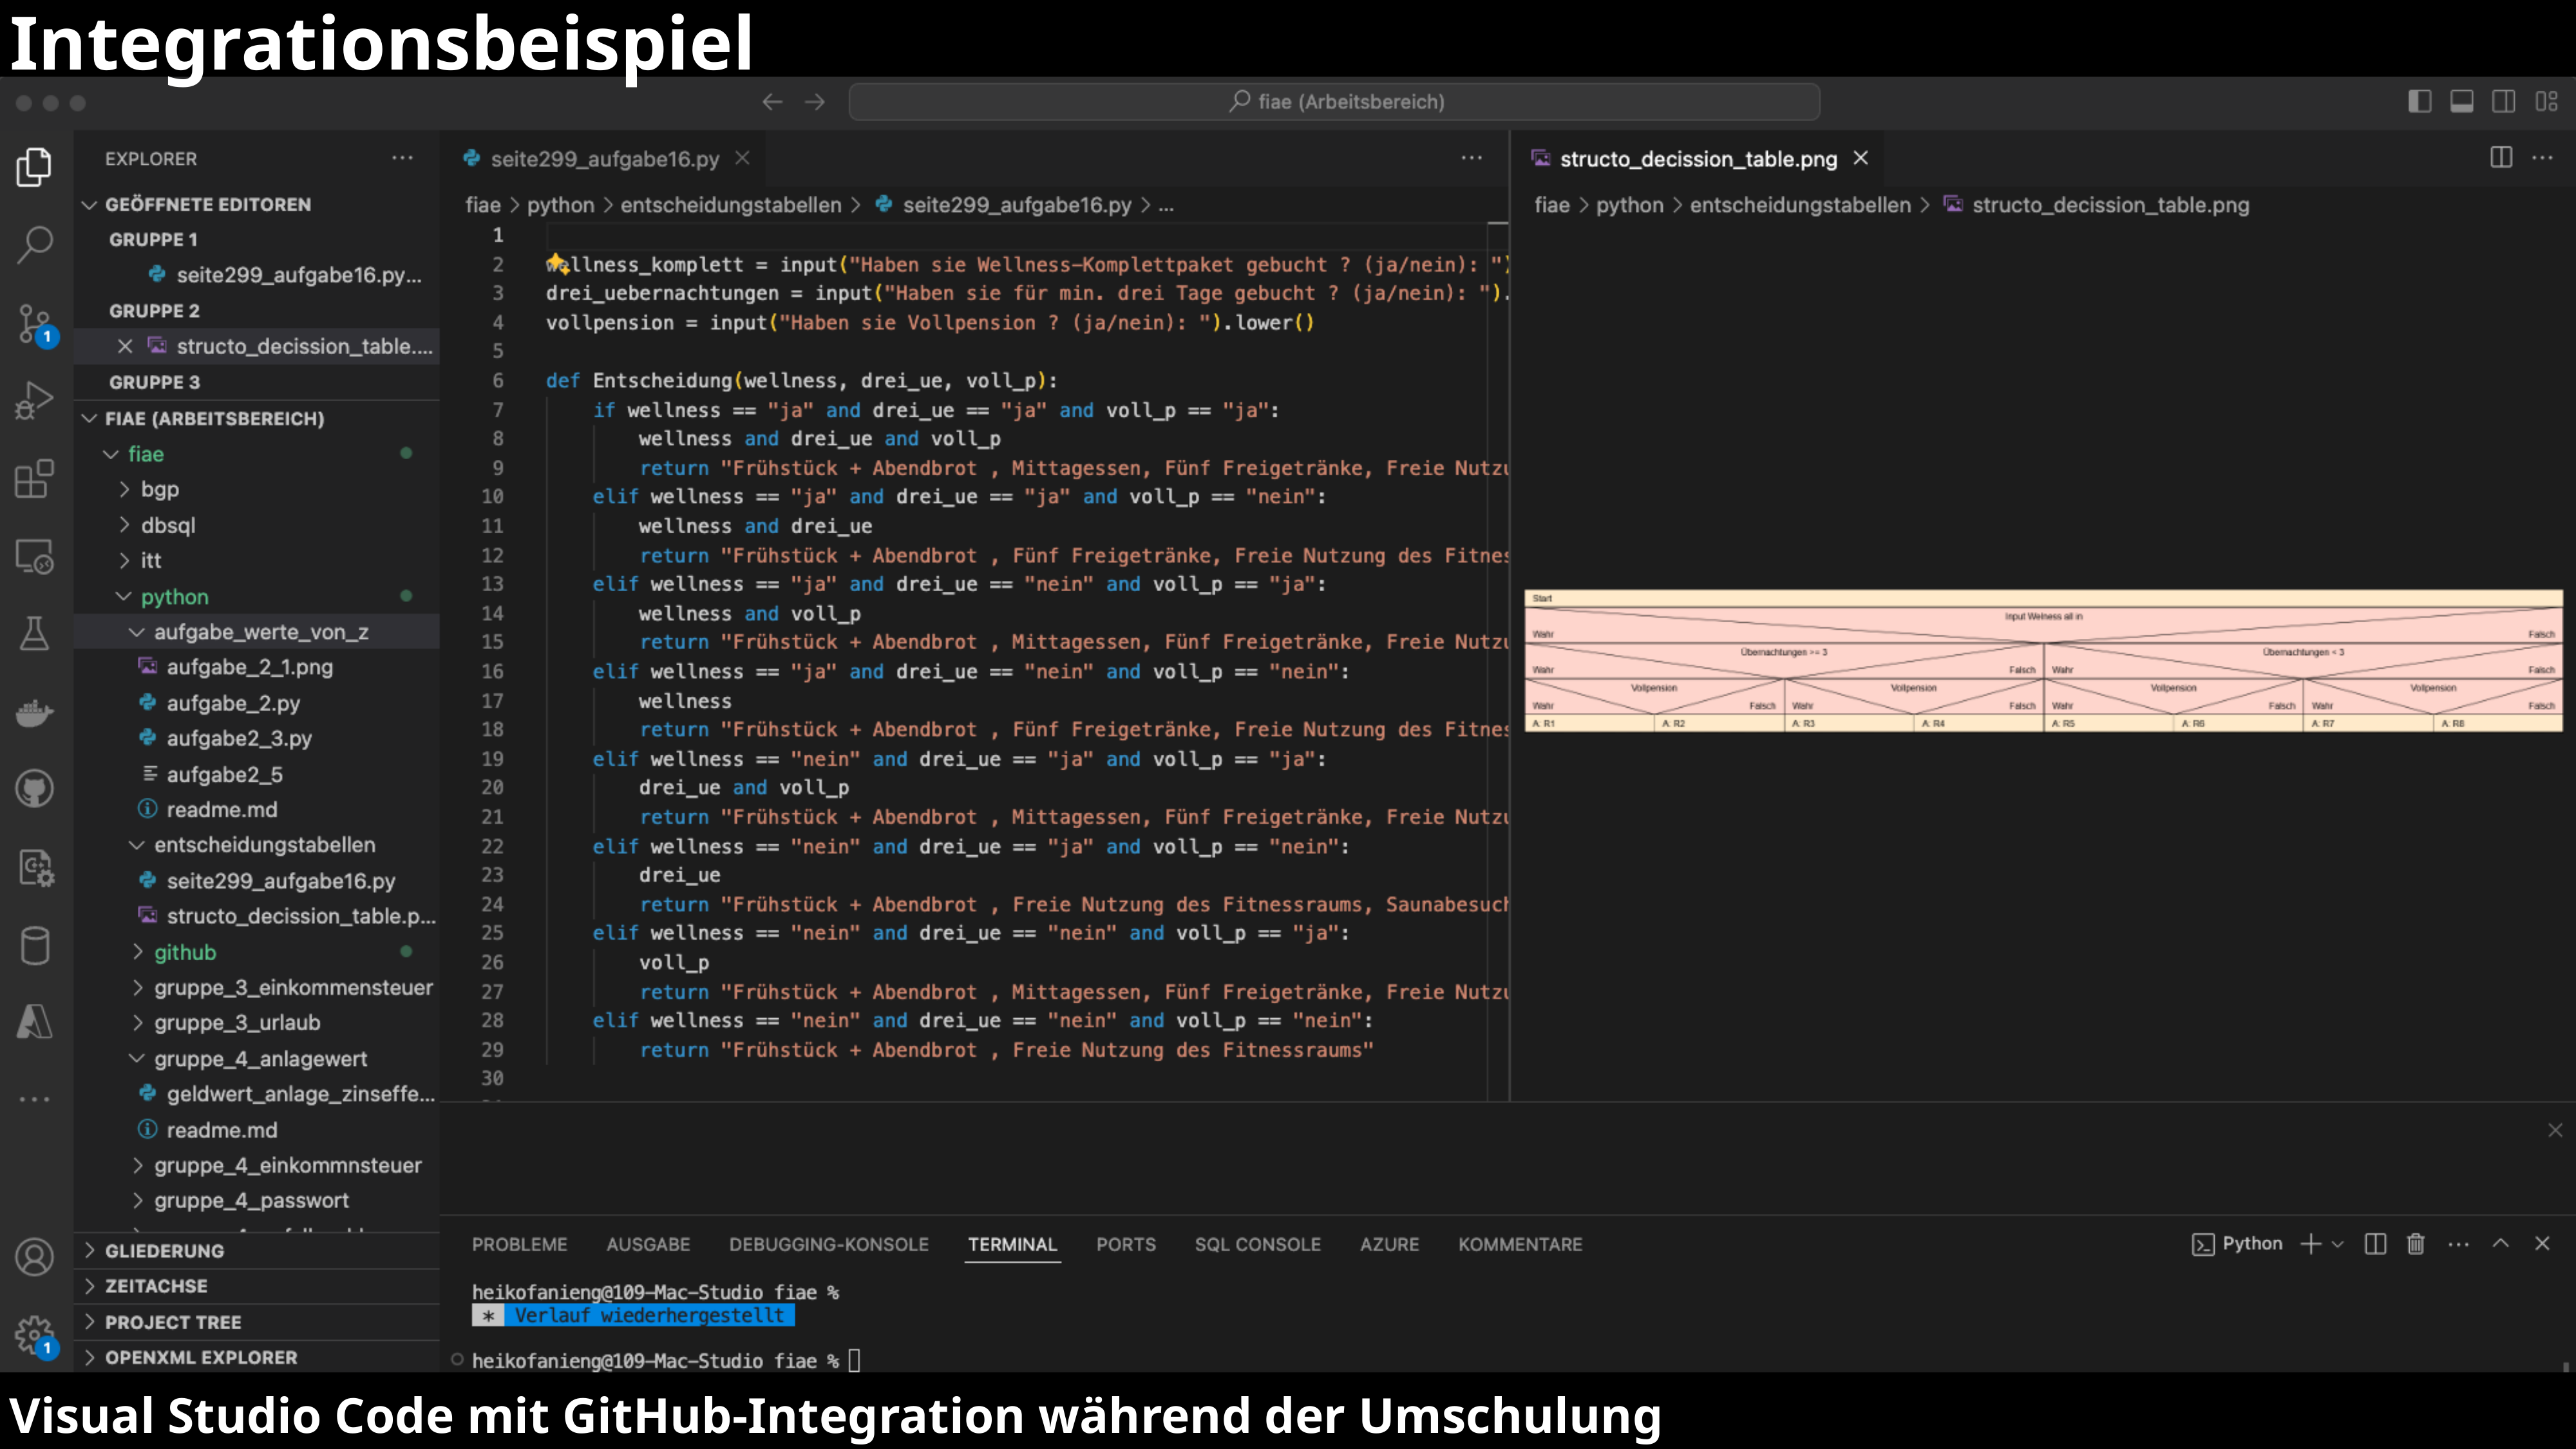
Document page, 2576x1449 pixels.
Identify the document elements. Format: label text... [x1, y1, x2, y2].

list Visual Studio Code mit GitHub-Integration während der Umschulung [4, 1379, 2326, 1448]
list Integrationsbeispiel [4, 0, 2326, 77]
picture [0, 77, 2576, 1372]
